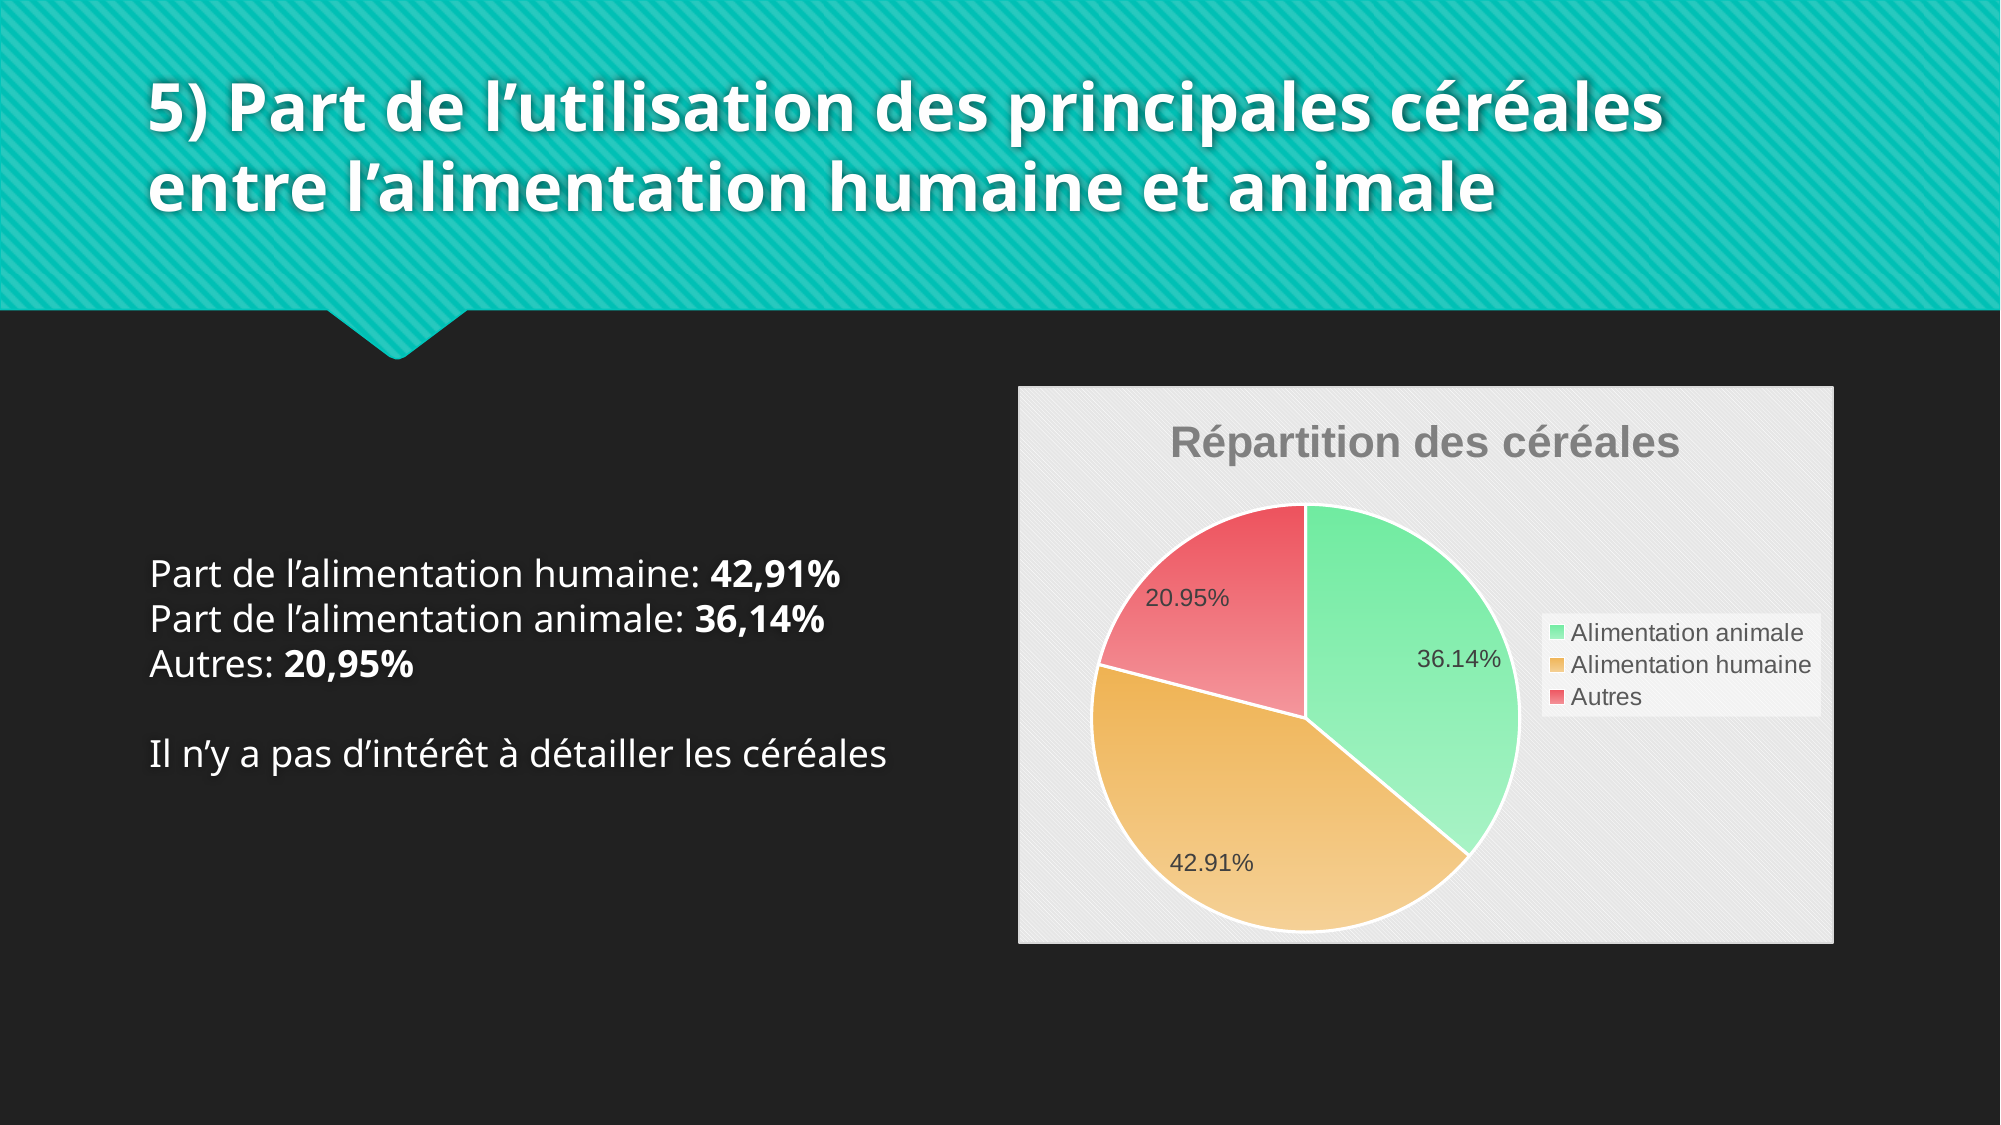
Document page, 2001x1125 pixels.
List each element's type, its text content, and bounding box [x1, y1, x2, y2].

chart [1017, 385, 1835, 945]
picture [1, 1, 1999, 357]
list Part de l’alimentation humaine: 42,91% Part de l’alimentation animale: 36,14% Autres: 20,95% Il n’y a pas d’intérêt à détailler les céréales [134, 364, 1866, 962]
title 5) Part de l’utilisation des principales céréales entre l’alimentation humaine et animale [132, 73, 1868, 233]
